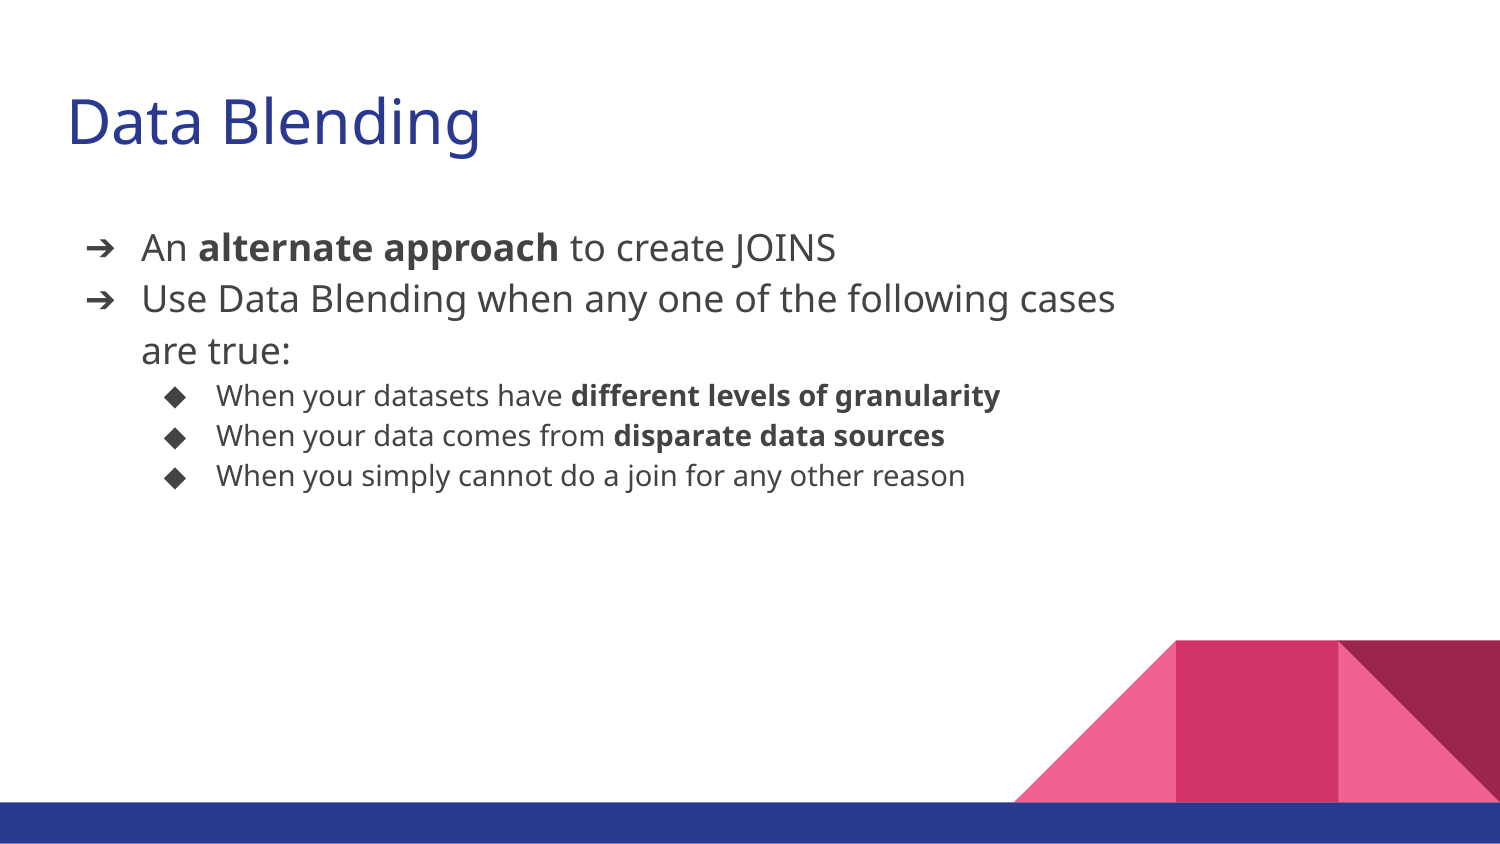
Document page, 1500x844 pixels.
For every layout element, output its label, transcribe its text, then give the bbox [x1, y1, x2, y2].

list An alternate approach to create JOINS Use Data Blending when any one of the following cases are true: When your datasets have different levels of granularity When your data comes from disparate data sources When you simply cannot do a join for any other reason [51, 201, 1148, 750]
title Data Blending [51, 67, 1449, 167]
